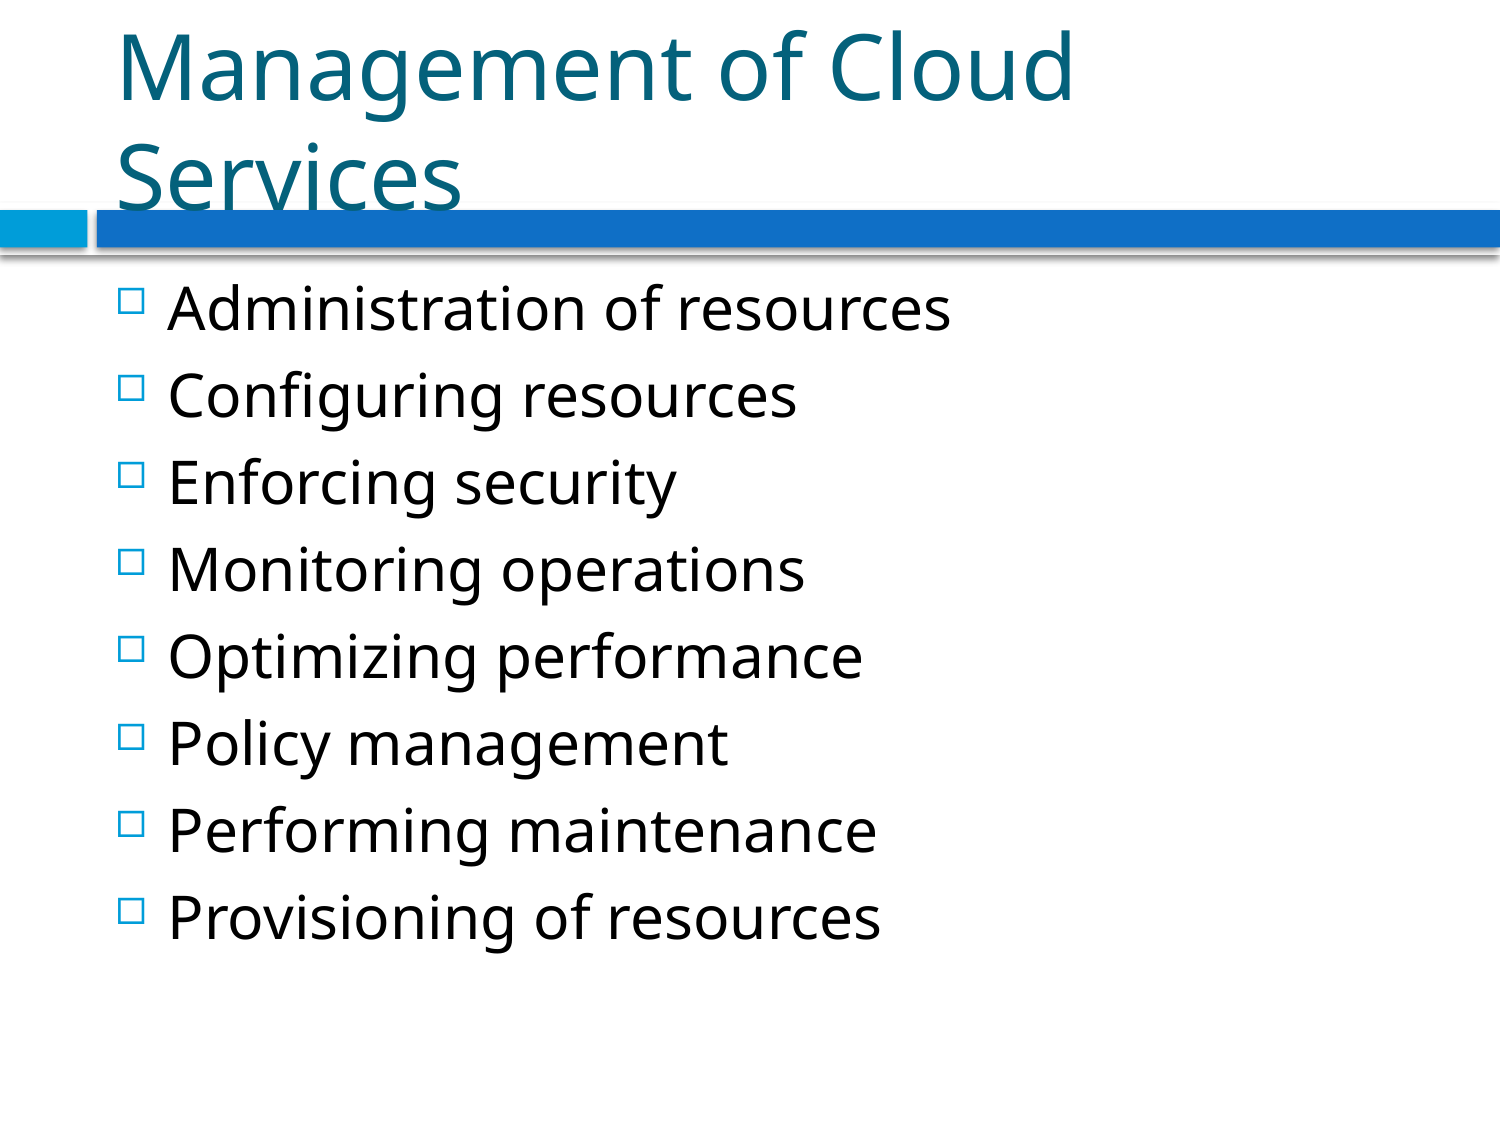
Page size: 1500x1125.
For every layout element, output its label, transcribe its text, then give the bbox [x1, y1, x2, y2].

list Administration of resources Configuring resources Enforcing security Monitoring operations Optimizing performance Policy management Performing maintenance Provisioning of resources [100, 262, 1438, 1000]
title Management of Cloud Services [100, 37, 1438, 200]
